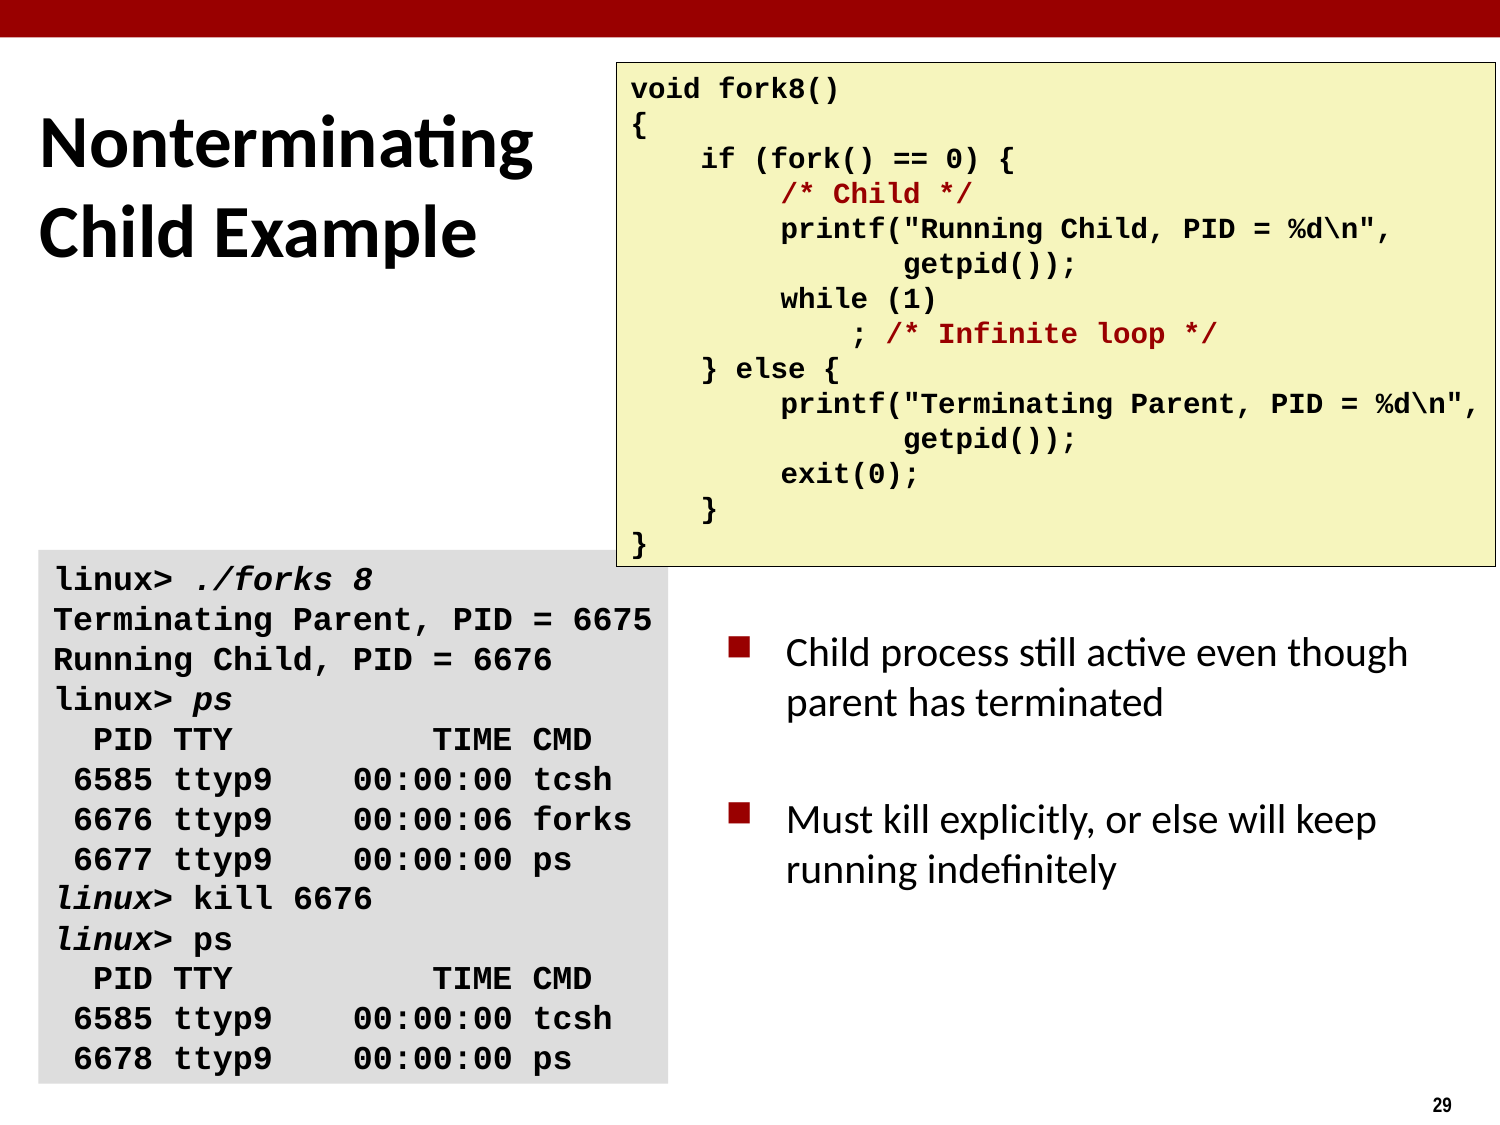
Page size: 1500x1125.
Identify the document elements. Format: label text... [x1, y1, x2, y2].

text_box void fork8() { if (fork() == 0) { /* Child */ printf("Running Child, PID = %d\n", getpid()); while (1) ; /* Infinite loop */ } else { printf("Terminating Parent, PID = %d\n", getpid()); exit(0); } } [615, 62, 1496, 567]
title Nonterminating Child Example [24, 49, 626, 316]
text_box linux> ./forks 8 Terminating Parent, PID = 6675 Running Child, PID = 6676 linux> ps PID TTY TIME CMD 6585 ttyp9 00:00:00 tcsh 6676 ttyp9 00:00:06 forks 6677 ttyp9 00:00:00 ps linux> kill 6676 linux> ps PID TTY TIME CMD 6585 ttyp9 00:00:00 tcsh 6678 ttyp9 00:00:00 ps [38, 549, 669, 1084]
list Child process still active even though parent has terminated Must kill explicitly, or else will keep running indefinitely [714, 617, 1426, 1063]
